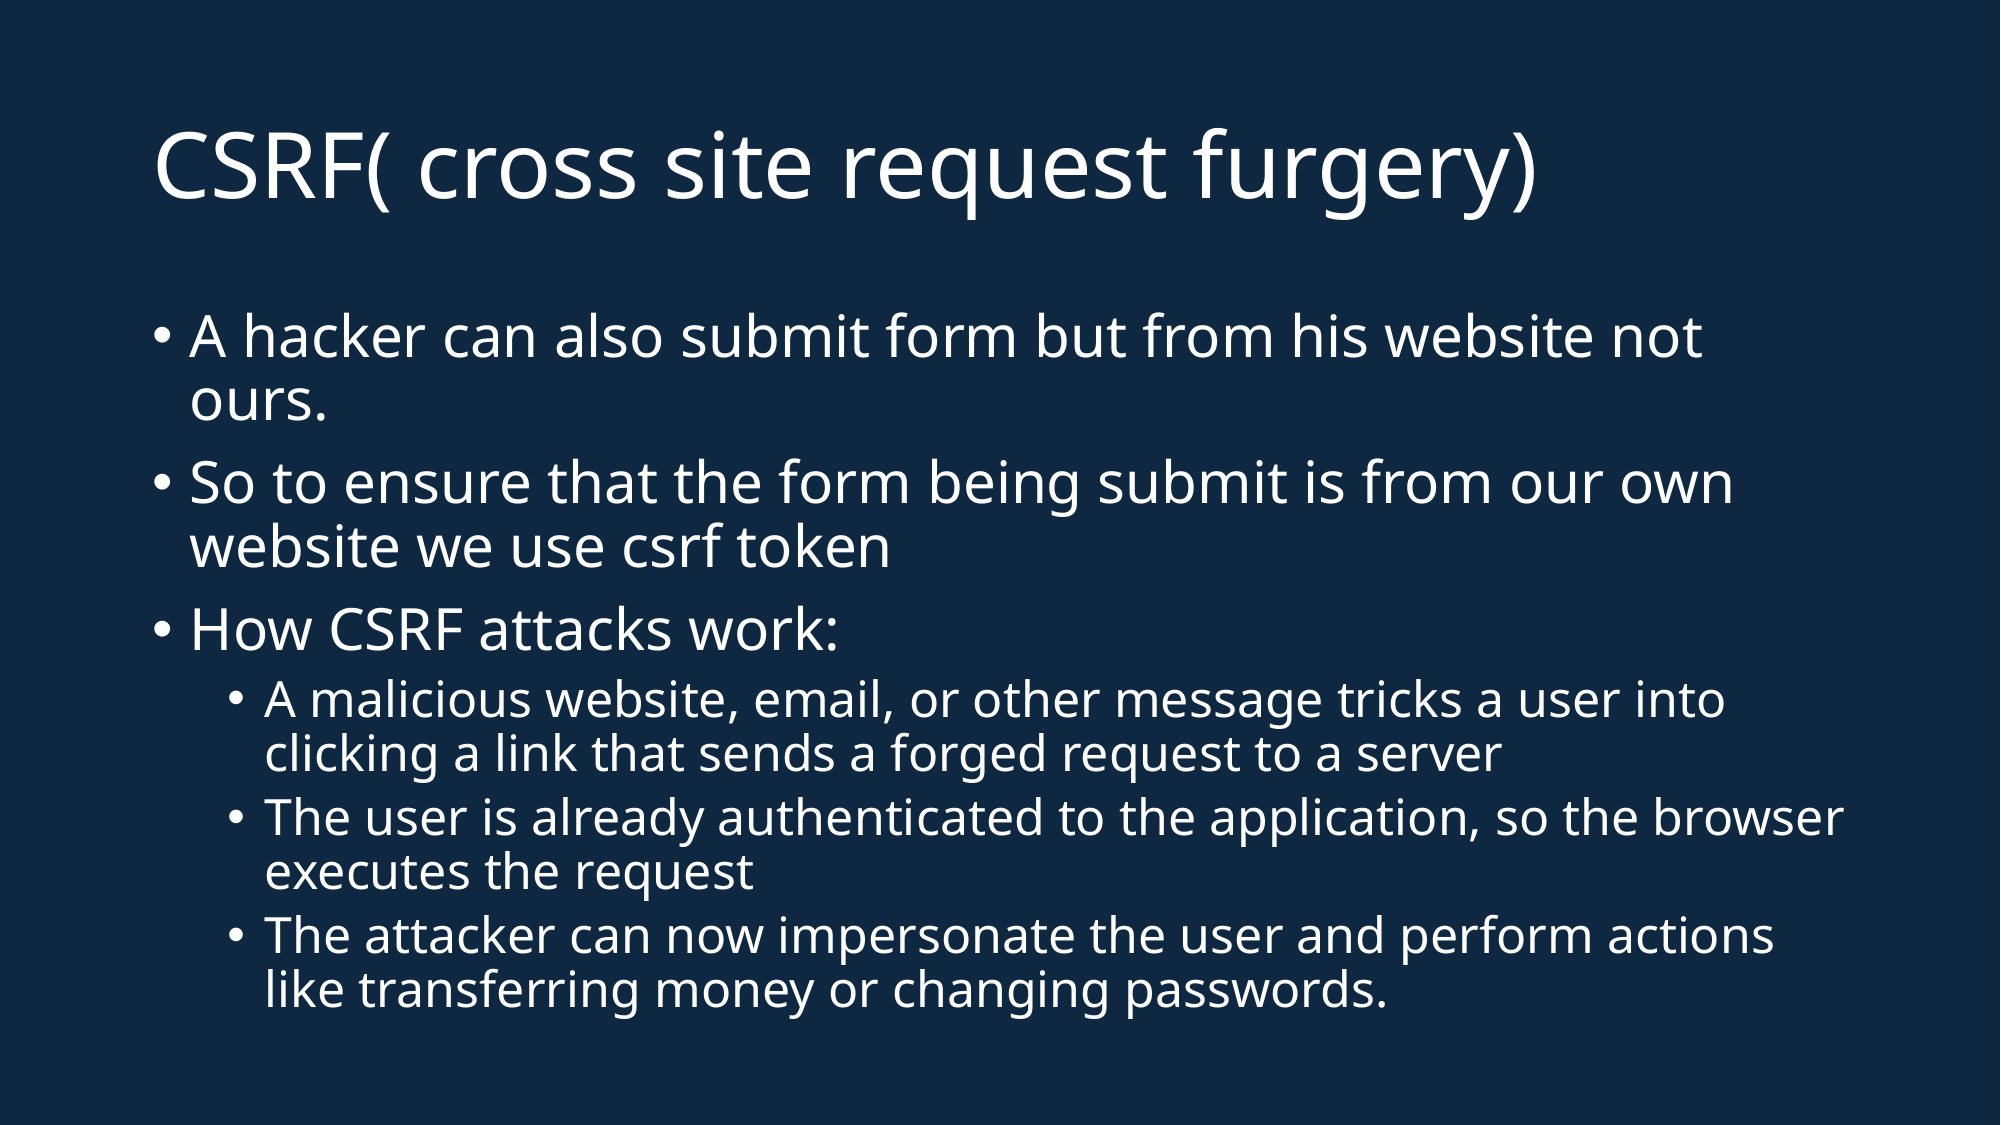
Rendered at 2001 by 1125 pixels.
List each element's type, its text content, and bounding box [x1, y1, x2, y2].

title CSRF( cross site request furgery) [137, 59, 1863, 278]
list A hacker can also submit form but from his website not ours. So to ensure that the form being submit is from our own website we use csrf token How CSRF attacks work: A malicious website, email, or other message tricks a user into clicking a link that sends a forged request to a server The user is already authenticated to the application, so the browser executes the request The attacker can now impersonate the user and perform actions like transferring money or changing passwords. [137, 299, 1863, 1066]
